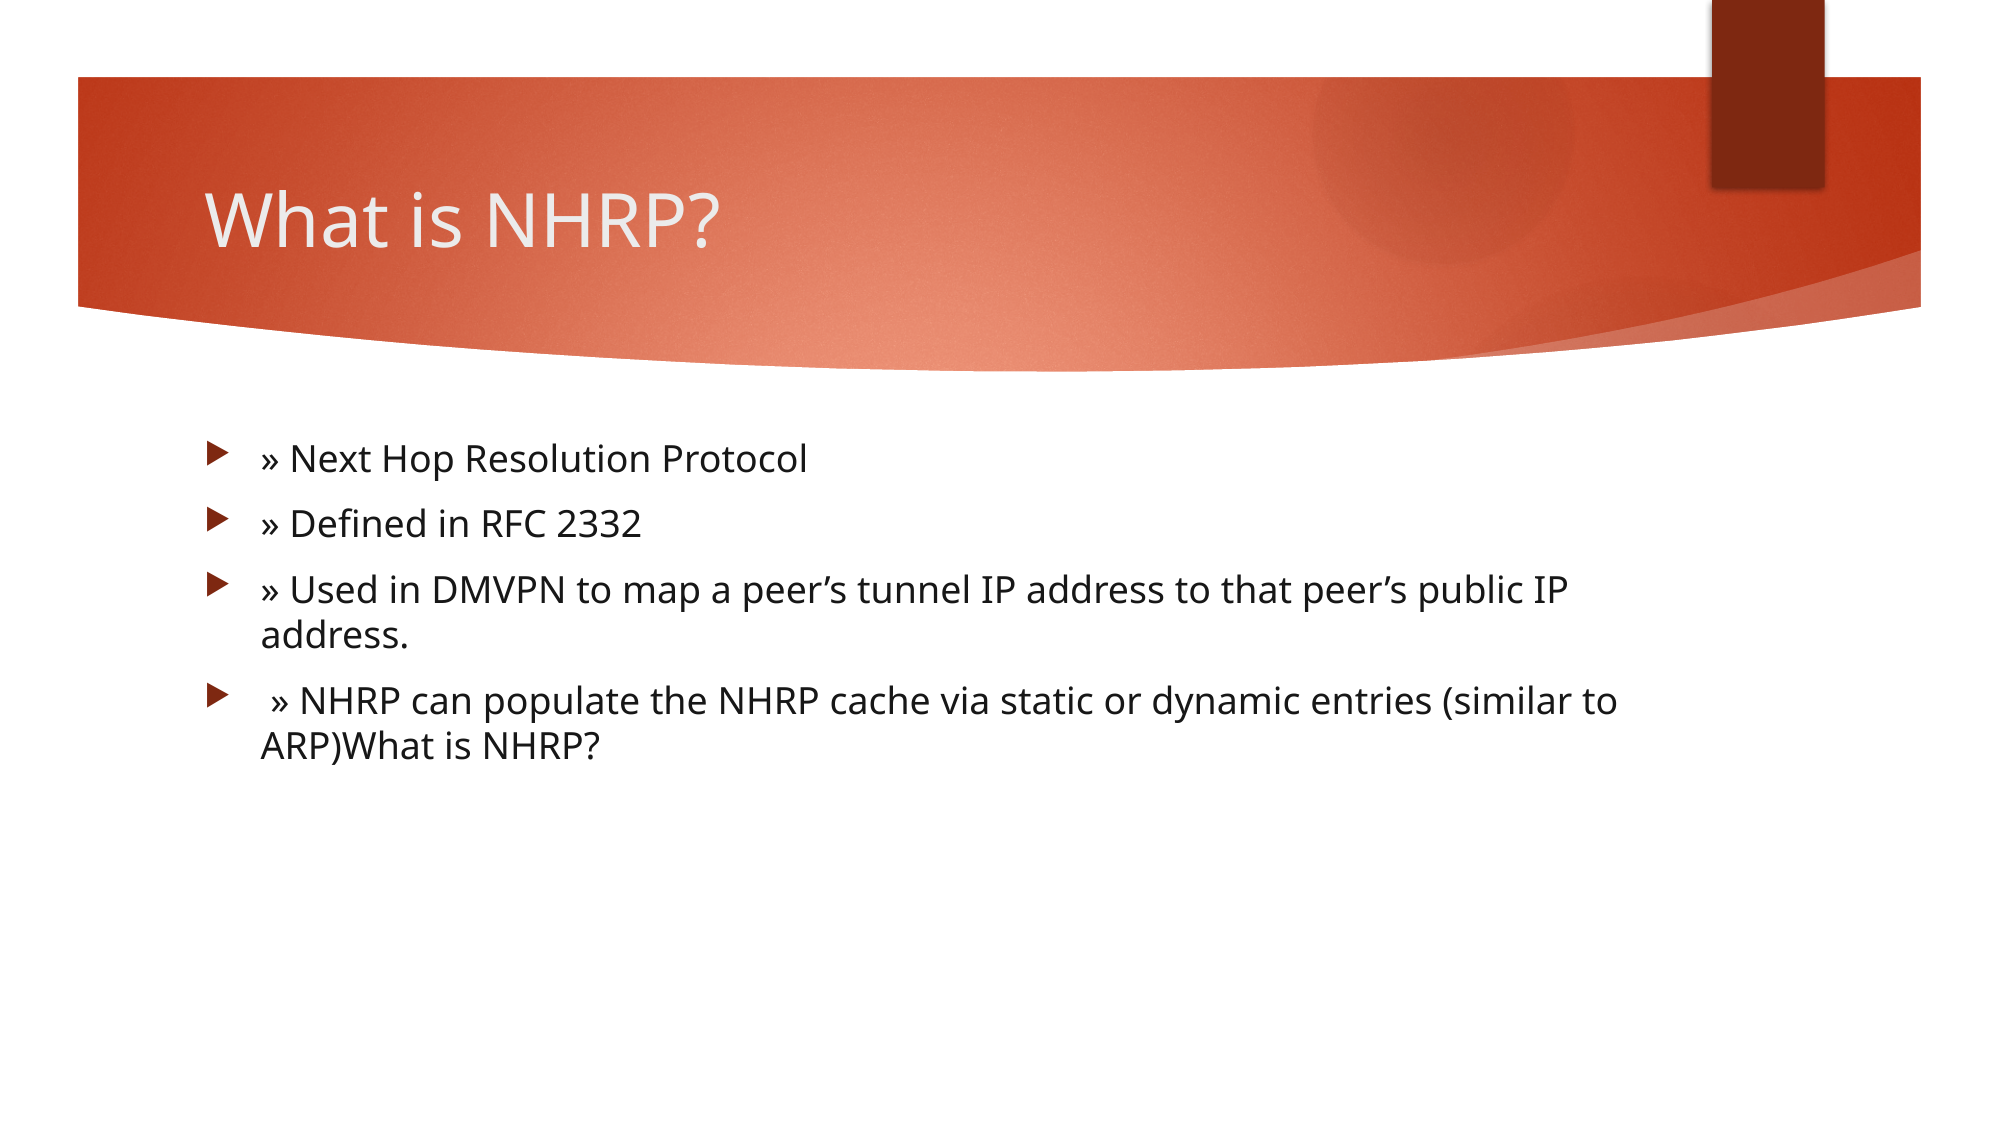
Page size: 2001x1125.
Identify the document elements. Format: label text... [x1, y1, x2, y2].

title What is NHRP? [189, 159, 1627, 276]
list » Next Hop Resolution Protocol » Defined in RFC 2332 » Used in DMVPN to map a peer’s tunnel IP address to that peer’s public IP address. » NHRP can populate the NHRP cache via static or dynamic entries (similar to ARP)What is NHRP? [189, 427, 1638, 988]
